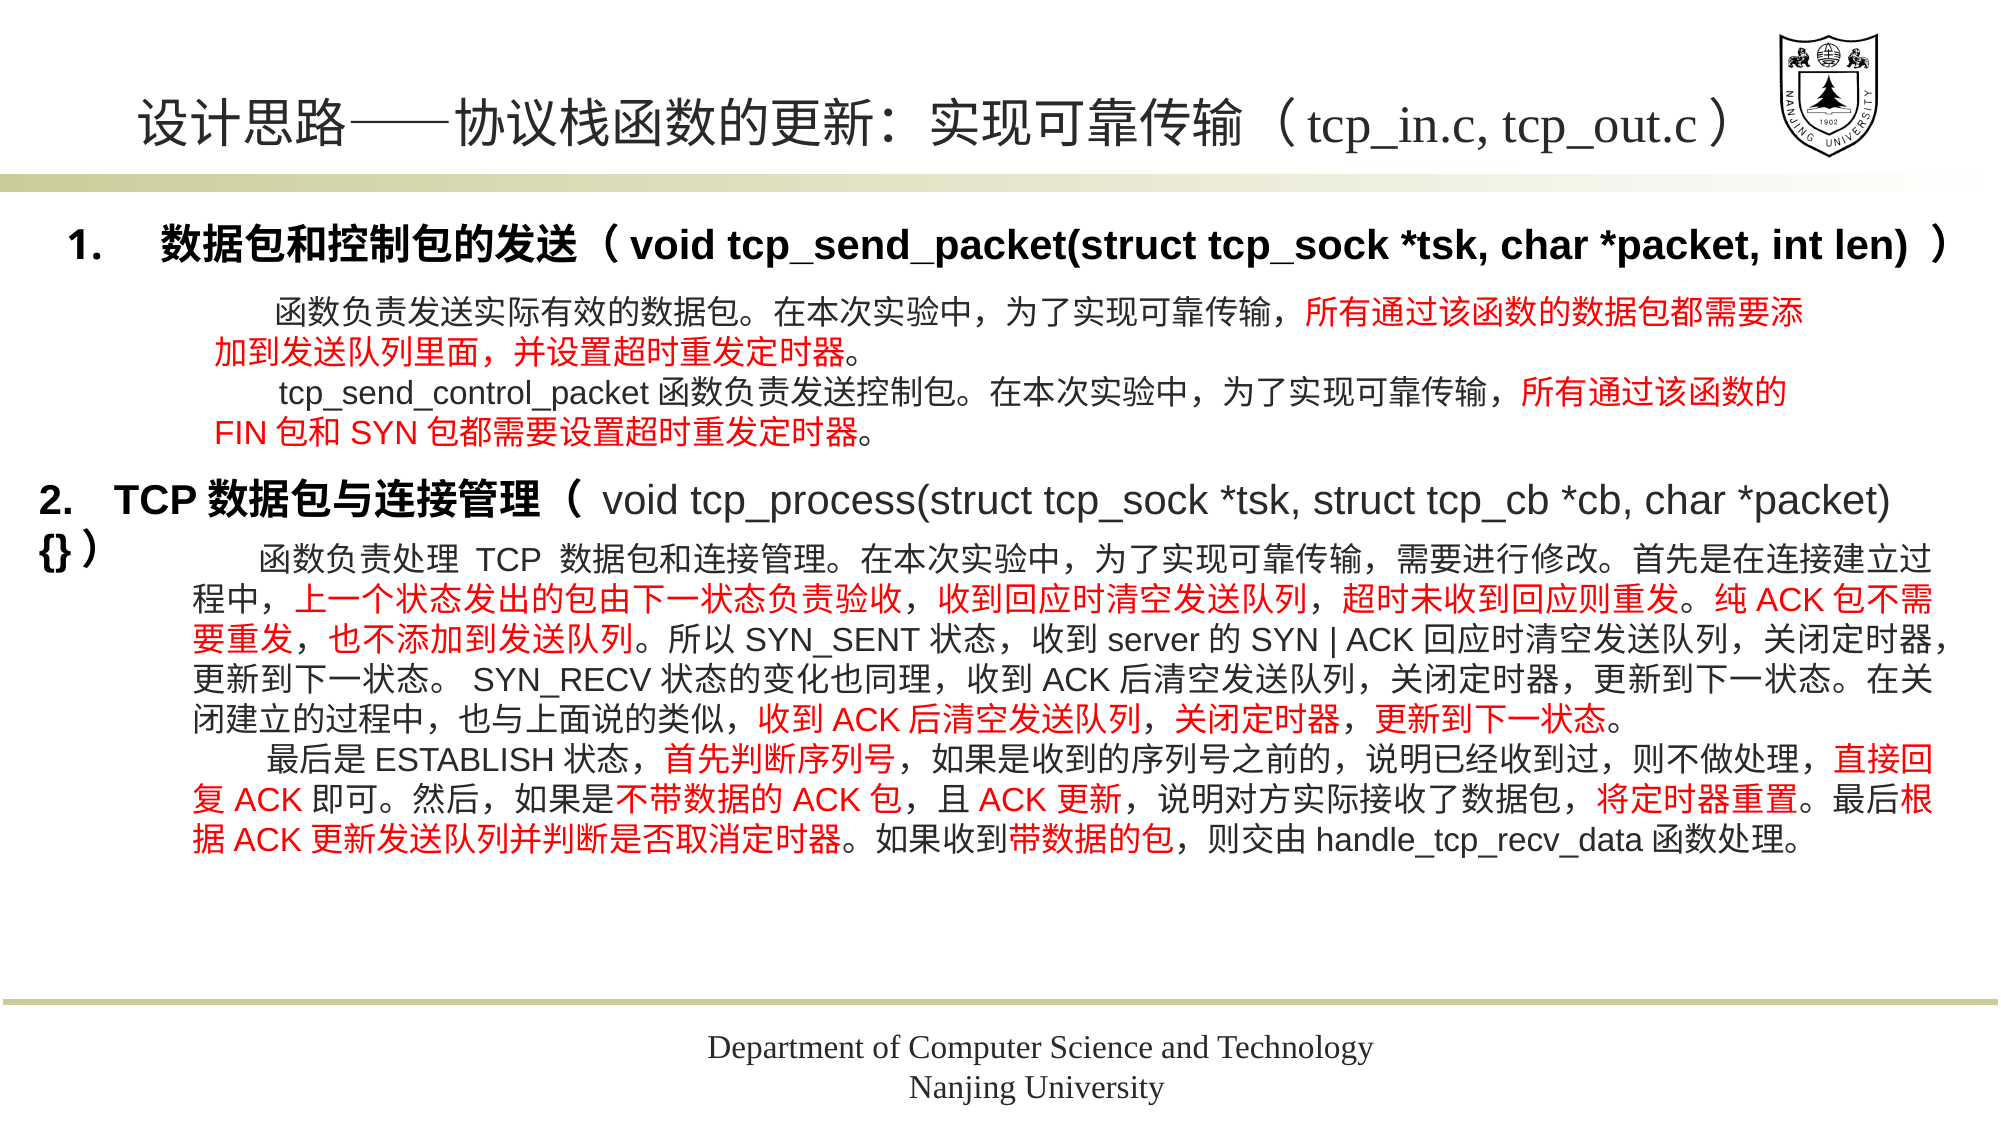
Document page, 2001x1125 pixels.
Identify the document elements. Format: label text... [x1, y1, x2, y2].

text_box TCP数据包与连接管理（ void tcp_process(struct tcp_sock *tsk, struct tcp_cb *cb, char *packet) {}） [24, 465, 2000, 581]
picture [3, 999, 1998, 1005]
text_box 数据包和控制包的发送（void tcp_send_packet(struct tcp_sock *tsk, char *packet, int len) ） [51, 210, 2000, 275]
text_box 函数负责处理 TCP 数据包和连接管理。在本次实验中，为了实现可靠传输，需要进行修改。首先是在连接建立过程中，上一个状态发出的包由下一状态负责验收，收到回应时清空发送队列，超时未收到回应则重发。纯ACK包不需要重发，也不添加到发送队列。所以SYN_SENT状态，收到server的SYN | ACK回应时清空发送队列，关闭定时器，更新到下一状态。SYN_RECV状态的变化也同理，收到ACK后清空发送队列，关闭定时器，更新到下一状态。在关闭建立的过程中，也与上面说的类似，收到ACK后清空发送队列，关闭定时器，更新到下一状态。 最后是ESTABLISH状态，首先判断序列号，如果是收到的序列号之前的，说明已经收到过，则不做处理，直接回复ACK即可。然后，如果是不带数据的ACK包，且ACK更新，说明对方实际接收了数据包，将定时器重置。最后根据ACK更新发送队列并判断是否取消定时器。如果收到带数据的包，则交由handle_tcp_recv_data函数处理。 [51, 581, 1949, 866]
text_box 函数负责发送实际有效的数据包。在本次实验中，为了实现可靠传输，所有通过该函数的数据包都需要添加到发送队列里面，并设置超时重发定时器。 tcp_send_control_packet函数负责发送控制包。在本次实验中，为了实现可靠传输，所有通过该函数的FIN包和SYN包都需要设置超时重发定时器。 [199, 283, 1824, 465]
title 设计思路——协议栈函数的更新：实现可靠传输（tcp_in.c, tcp_out.c） [121, 66, 1784, 161]
picture [1774, 30, 1884, 161]
